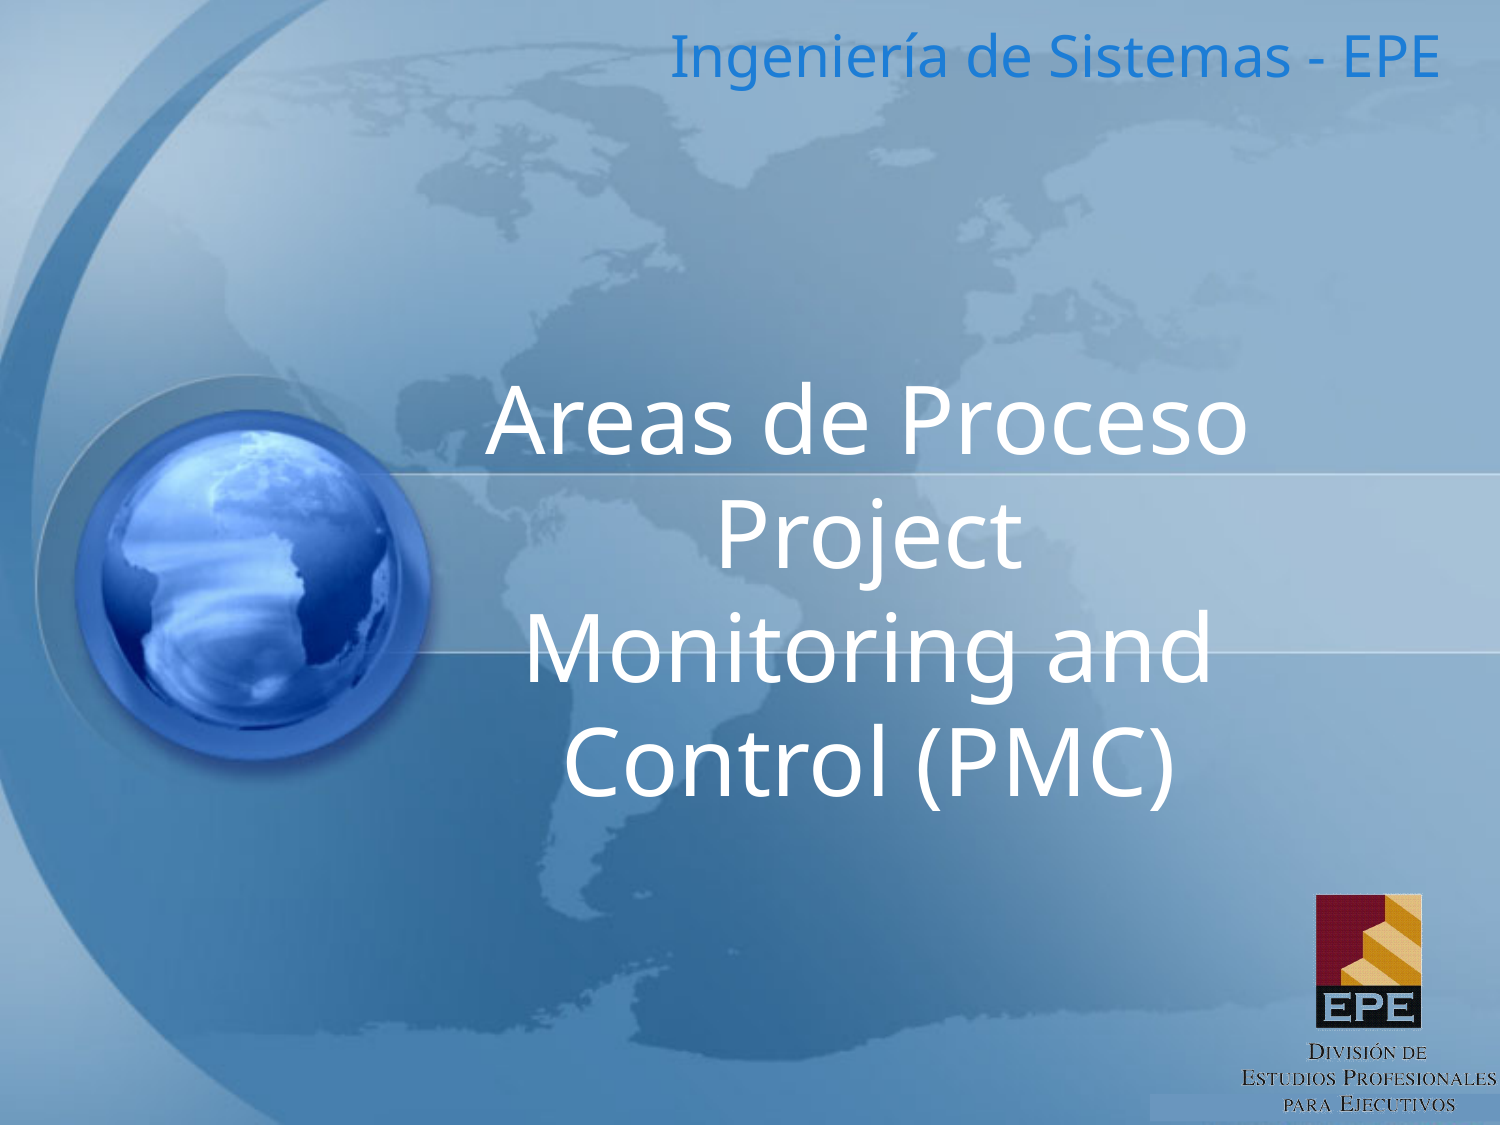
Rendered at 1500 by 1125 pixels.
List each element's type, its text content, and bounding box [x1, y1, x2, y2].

title Areas de Proceso Project Monitoring and Control (PMC) [437, 350, 1300, 825]
picture [0, 0, 1500, 1125]
